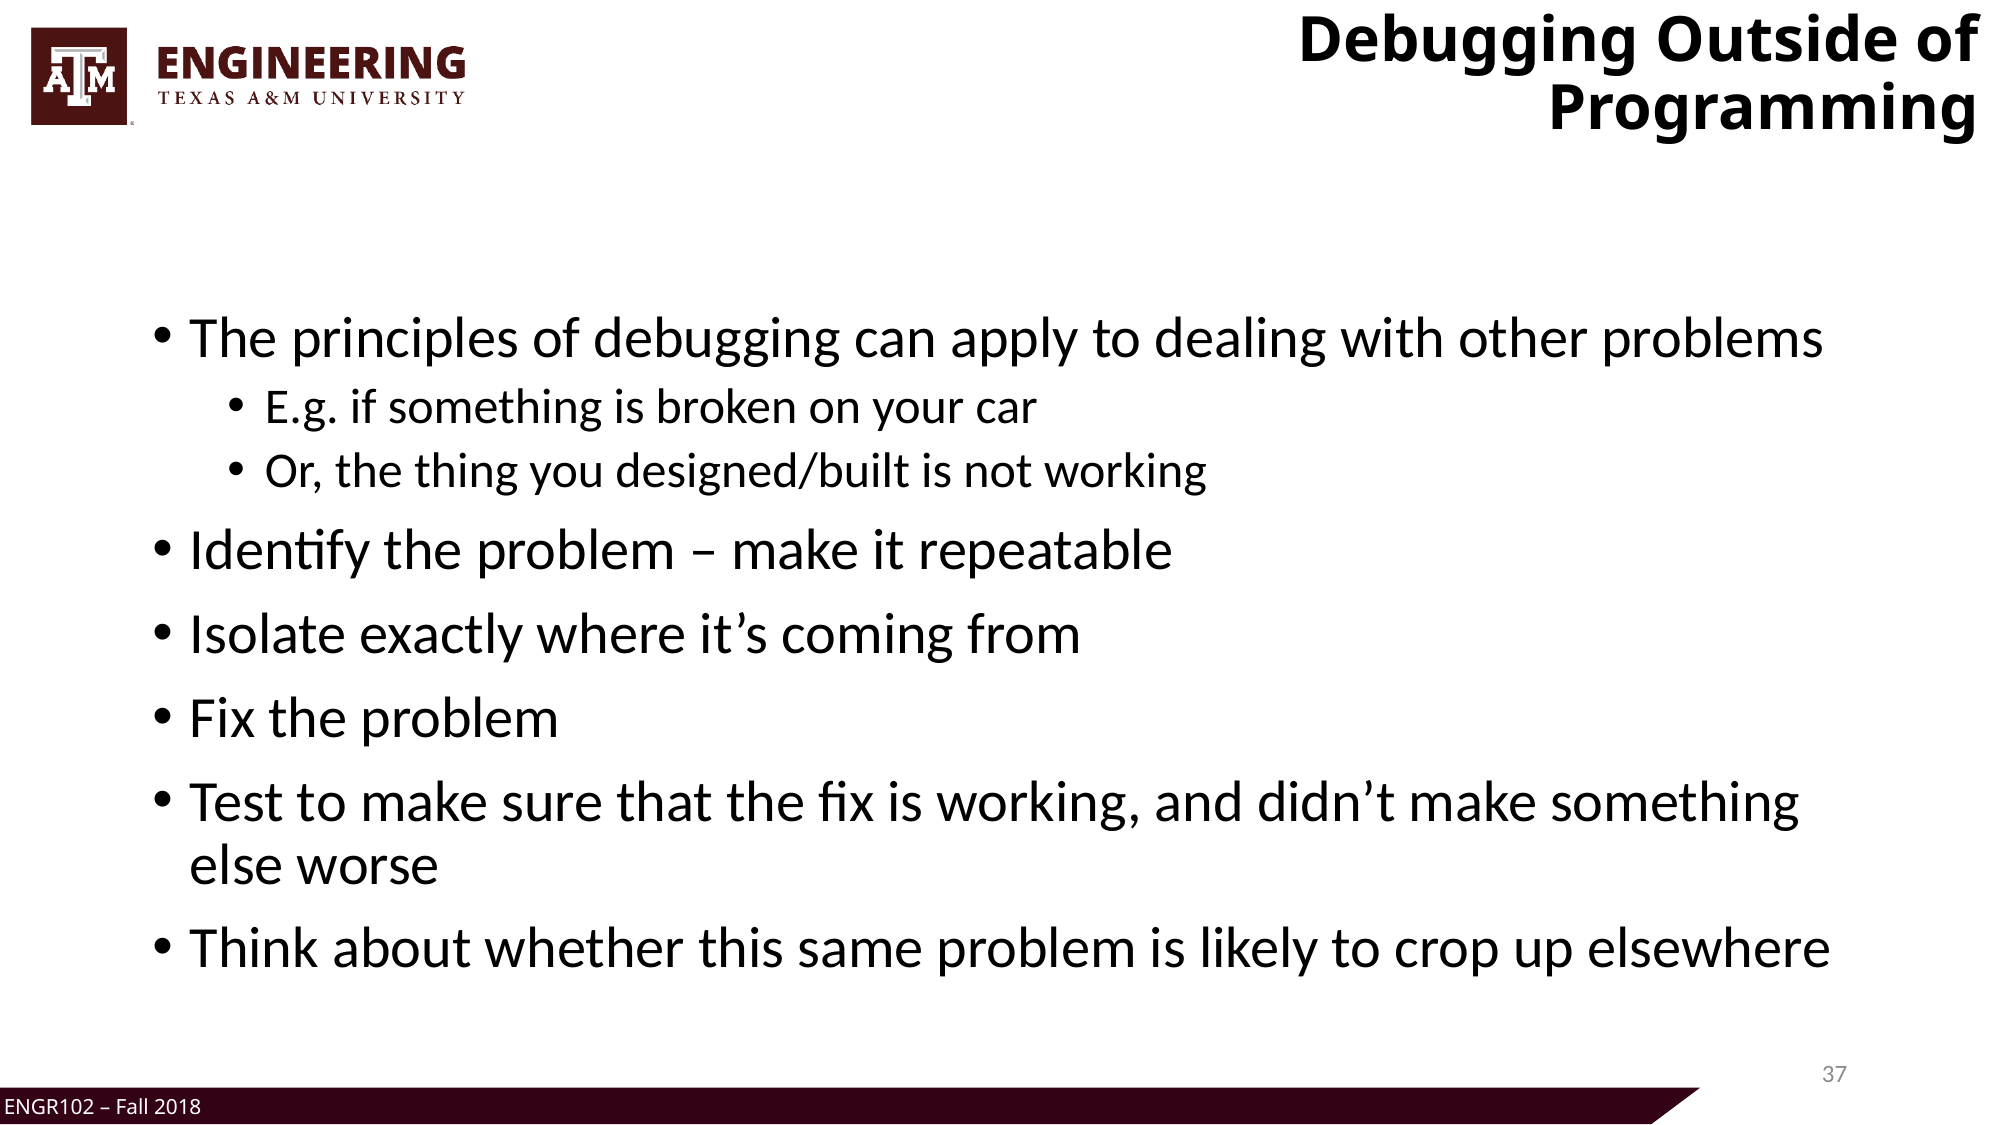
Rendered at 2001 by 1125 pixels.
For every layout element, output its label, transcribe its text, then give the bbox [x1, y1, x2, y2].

slide_number 37 [1412, 1042, 1863, 1103]
title Debugging Outside of Programming [895, 0, 1995, 151]
picture [24, 21, 474, 130]
list The principles of debugging can apply to dealing with other problems E.g. if something is broken on your car Or, the thing you designed/built is not working Identify the problem – make it repeatable Isolate exactly where it’s coming from Fix the problem Test to make sure that the fix is working, and didn’t make something else worse Think about whether this same problem is likely to crop up elsewhere [137, 299, 1863, 1014]
